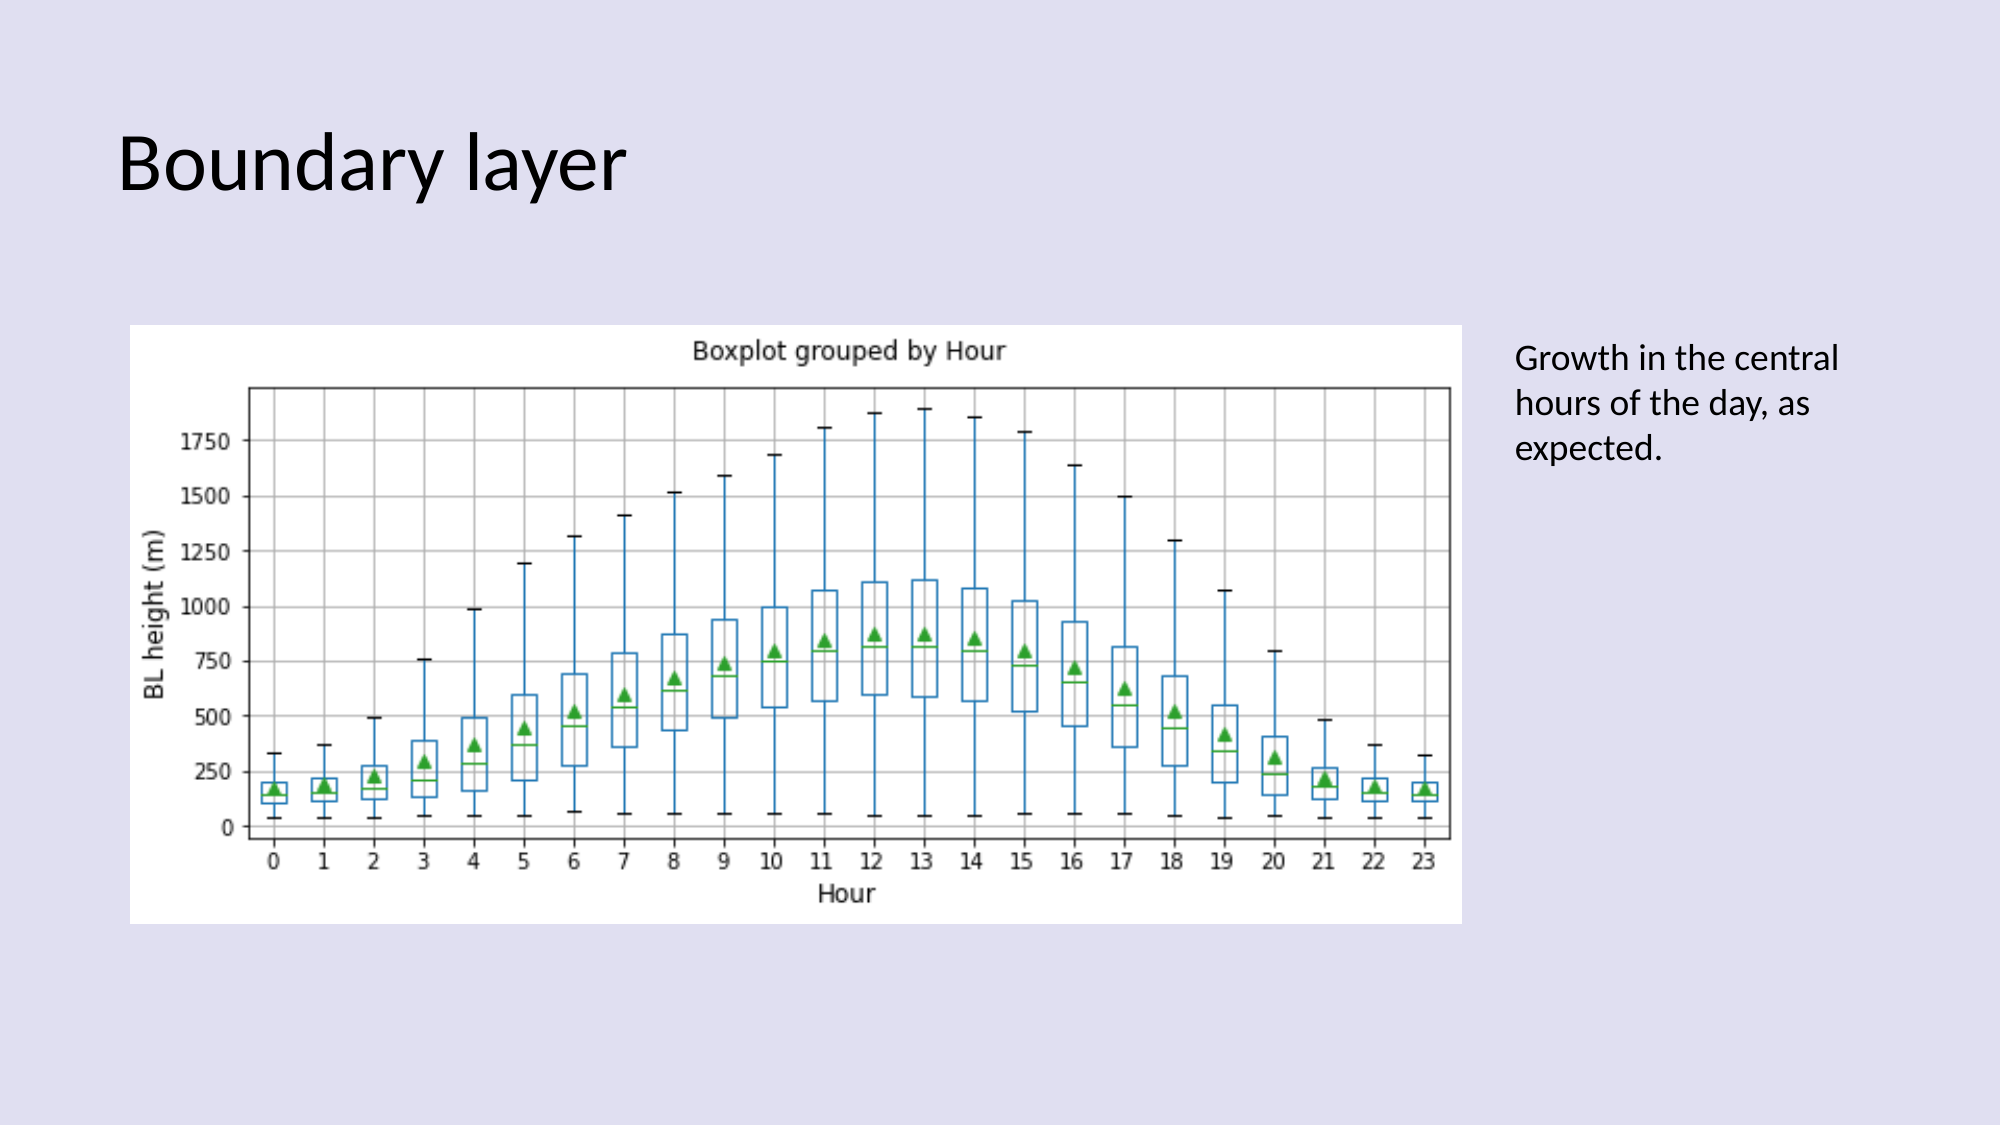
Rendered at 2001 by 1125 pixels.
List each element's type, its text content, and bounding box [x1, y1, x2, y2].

picture [130, 325, 1462, 924]
text_box Boundary layer [103, 99, 1319, 215]
text_box Growth in the central hours of the day, as expected. [1499, 325, 1887, 476]
